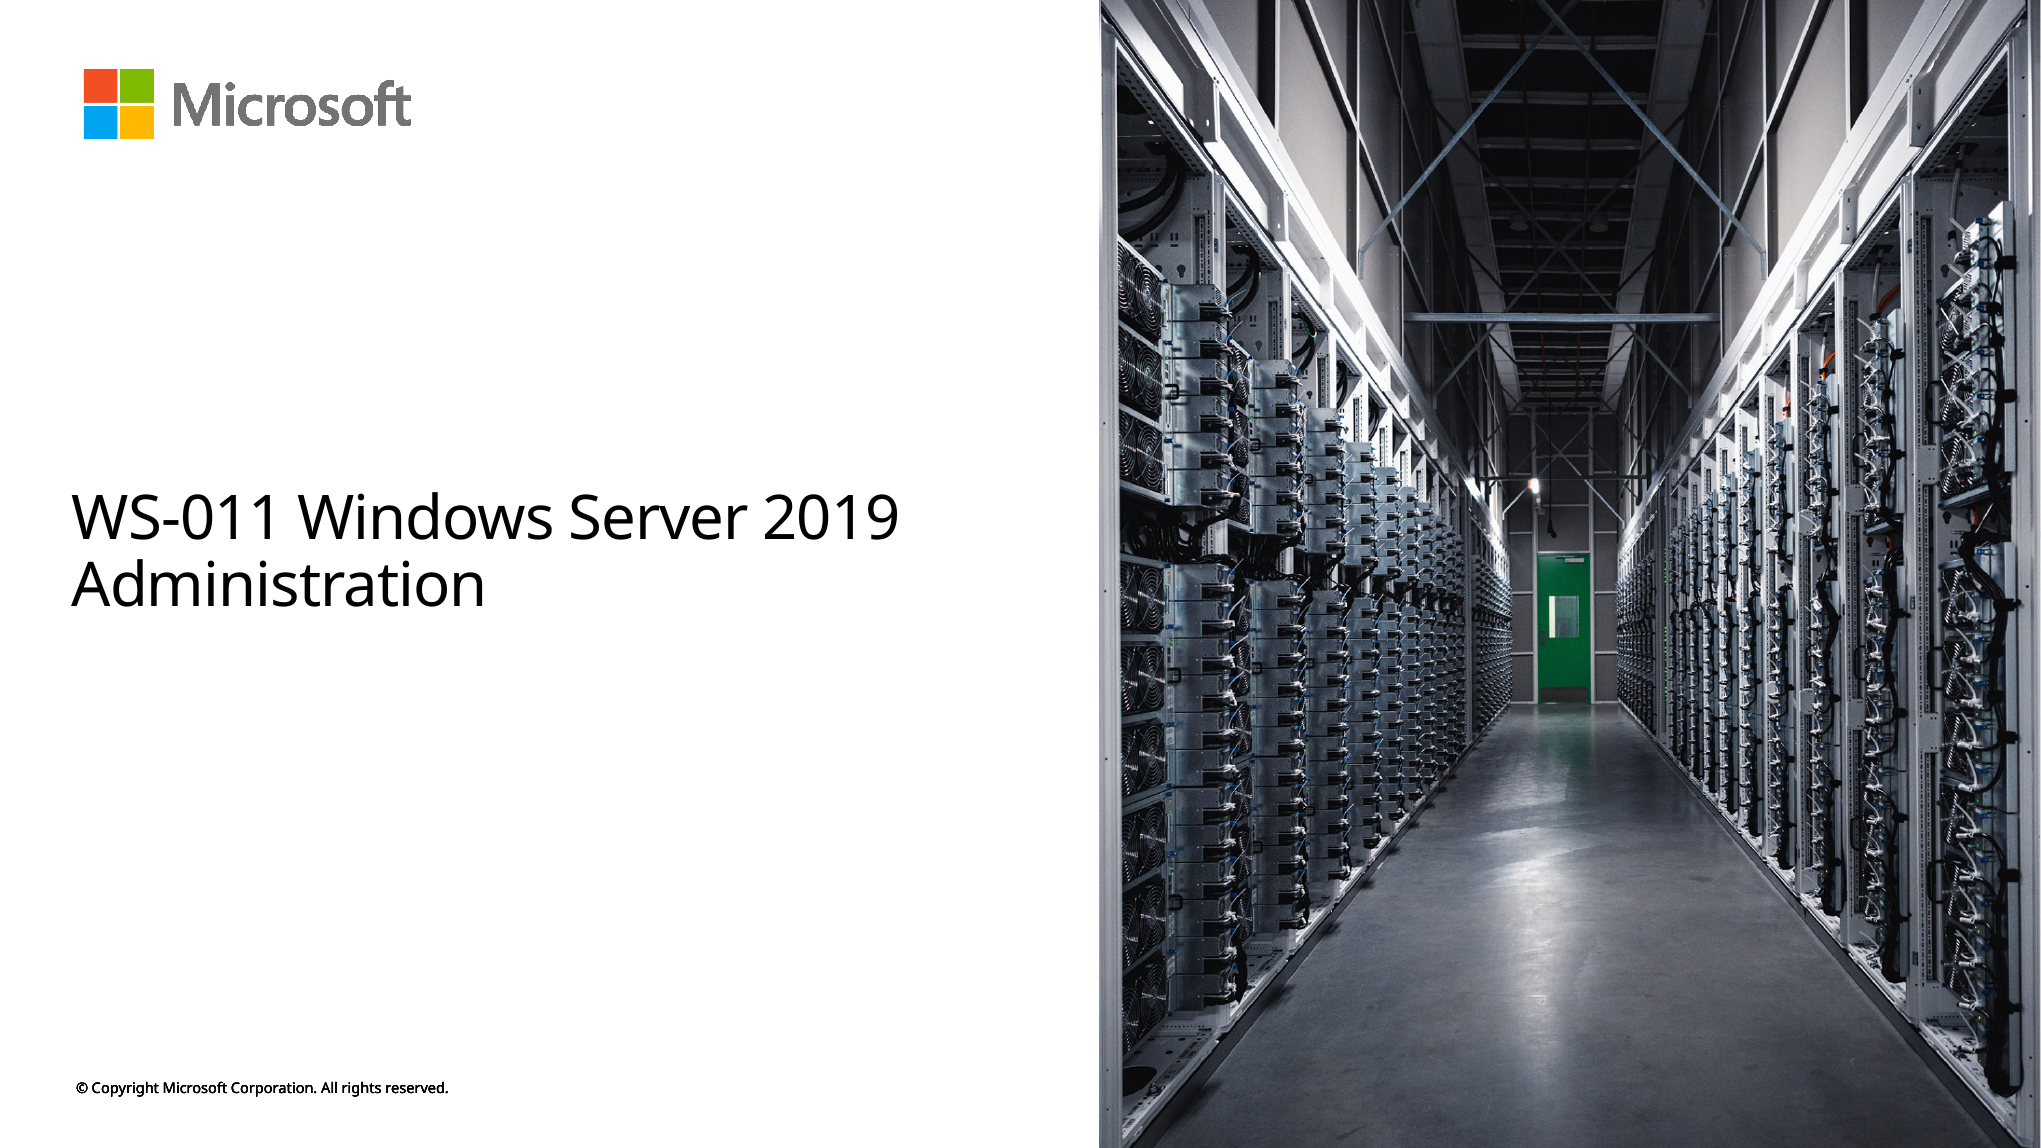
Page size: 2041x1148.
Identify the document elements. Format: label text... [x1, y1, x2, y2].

picture [14, 0, 480, 209]
title WS-011 Windows Server 2019 Administration [71, 423, 981, 724]
picture [1099, 0, 2041, 1148]
